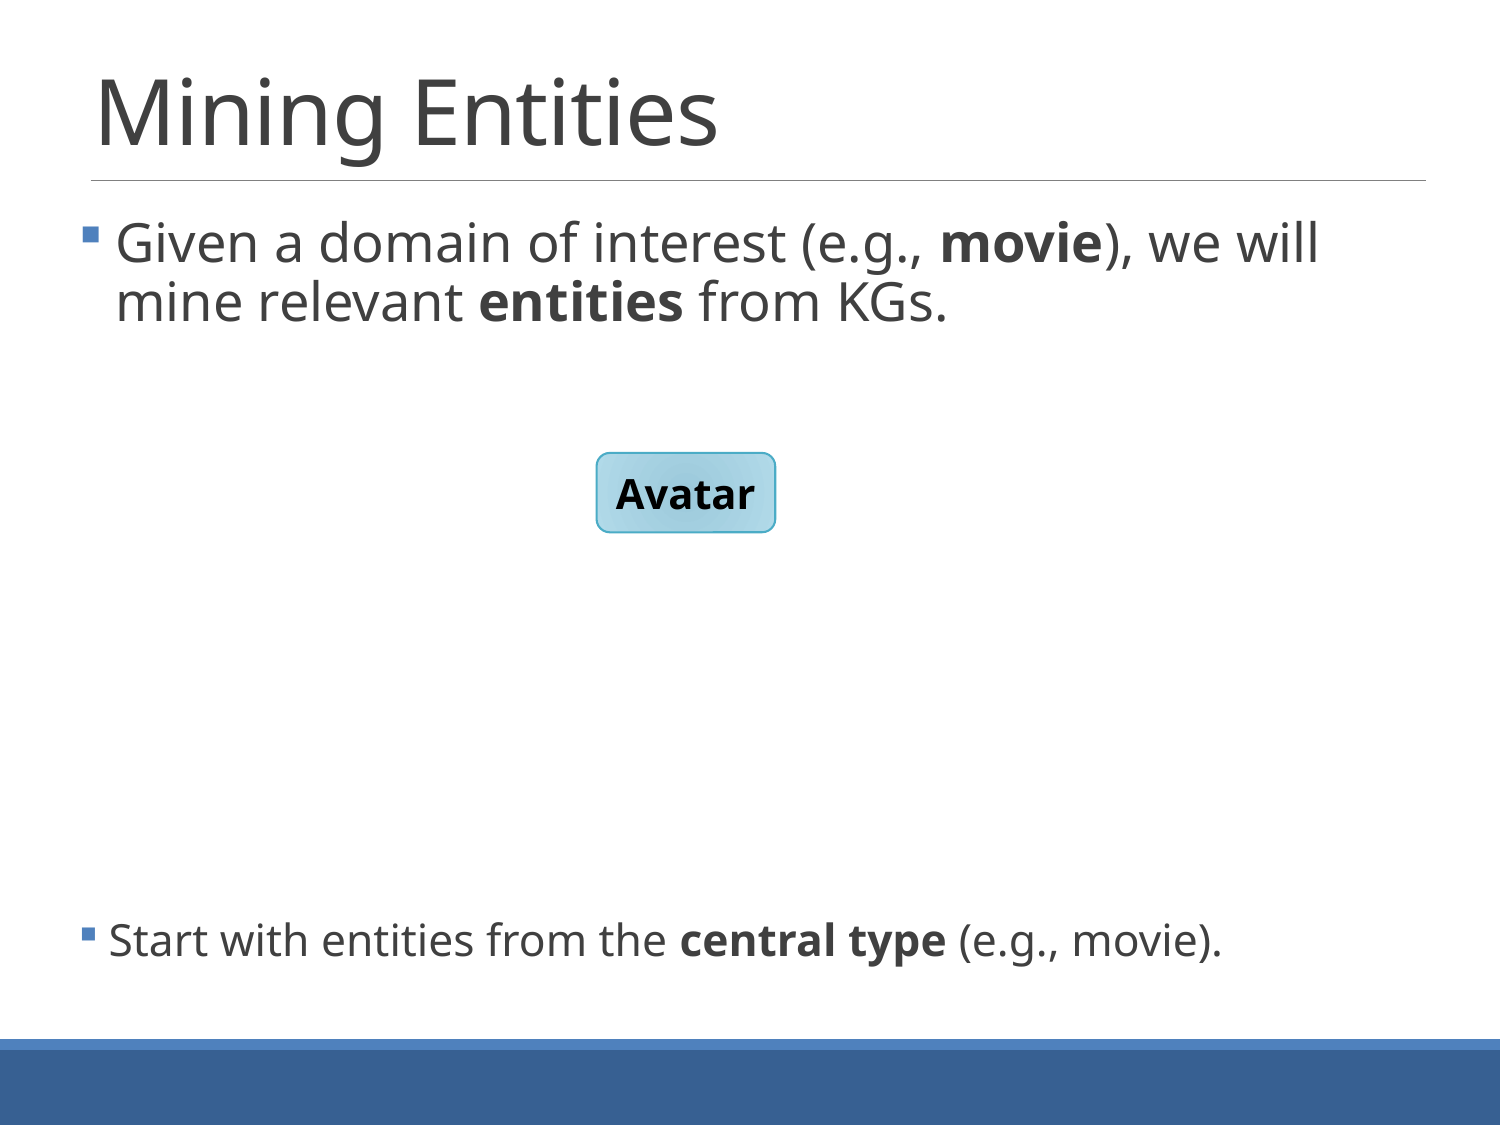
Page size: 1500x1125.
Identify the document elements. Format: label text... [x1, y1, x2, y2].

text_box Avatar [595, 451, 777, 534]
list Given a domain of interest (e.g., movie), we will mine relevant entities from KGs. [78, 208, 1427, 354]
text_box Start with entities from the central type (e.g., movie). [78, 911, 1427, 1006]
title Mining Entities [78, 47, 1427, 172]
